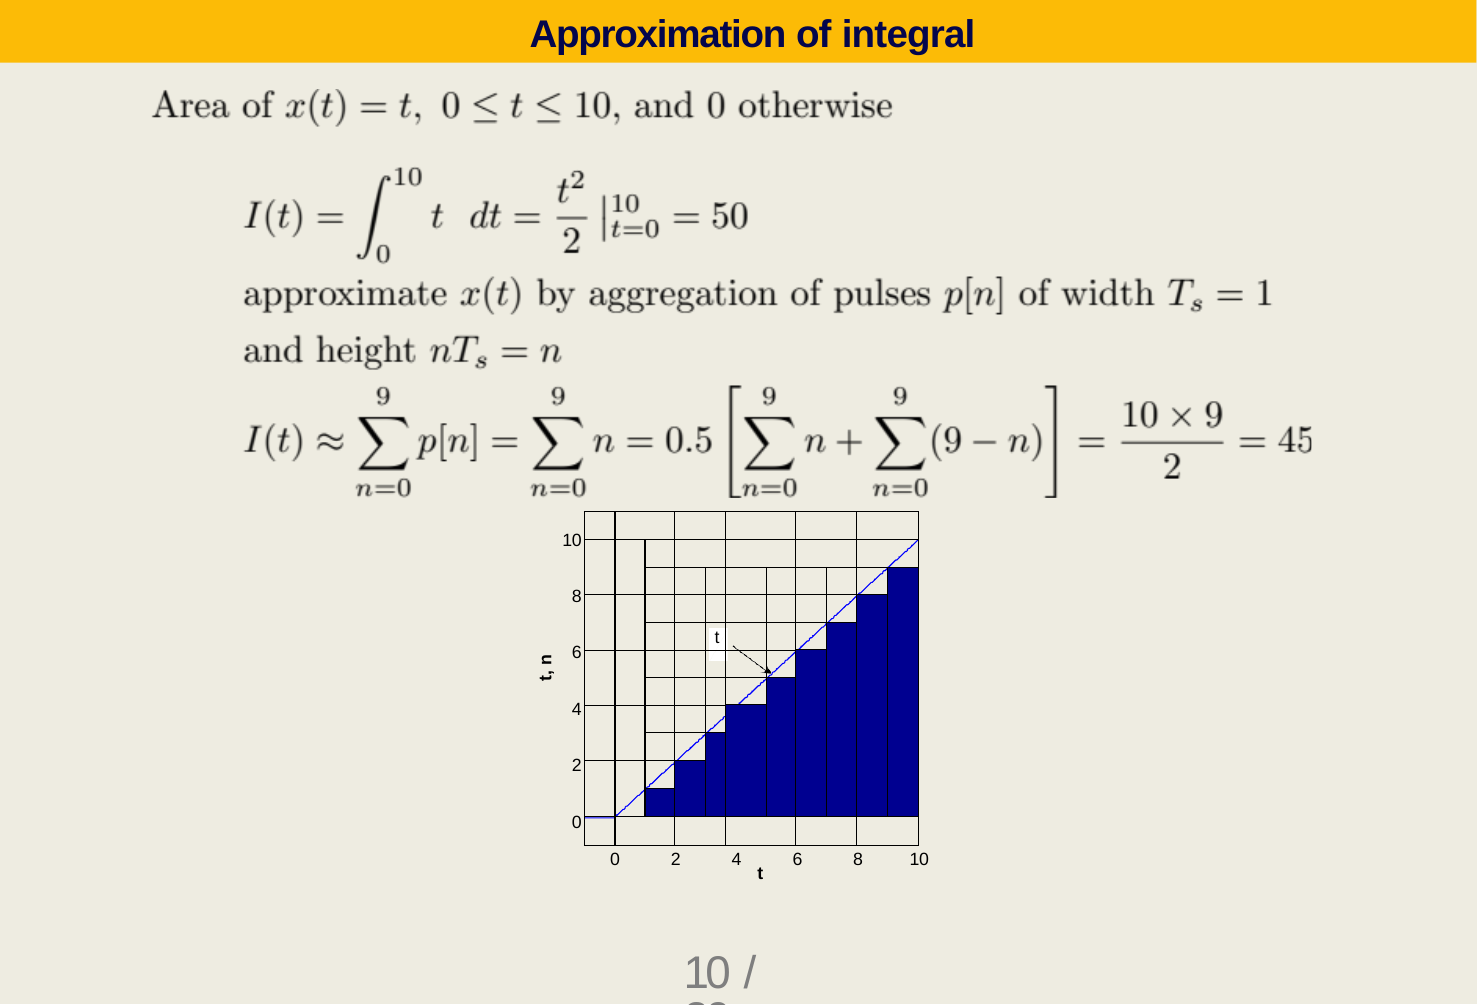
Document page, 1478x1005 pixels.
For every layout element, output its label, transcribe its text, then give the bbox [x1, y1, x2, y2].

table_cell [616, 651, 644, 705]
table_cell [675, 678, 705, 705]
table_cell [726, 540, 795, 567]
text_box 8 [851, 846, 866, 870]
table_cell [646, 733, 674, 760]
table_cell [706, 651, 725, 677]
table_cell [585, 540, 614, 594]
table_cell [675, 706, 705, 732]
table_cell [726, 651, 766, 677]
table_cell [857, 568, 887, 594]
table_cell [706, 733, 725, 816]
table_cell [827, 623, 856, 816]
table_cell [646, 623, 674, 650]
table_header [675, 512, 725, 539]
table_cell [616, 540, 644, 594]
table_cell [857, 595, 887, 816]
table_cell [767, 568, 795, 594]
table_cell [646, 651, 674, 677]
table_cell [646, 789, 674, 816]
table_cell [726, 817, 795, 845]
table_cell [675, 817, 725, 845]
table_header [585, 512, 614, 539]
text_box t, n [533, 652, 558, 684]
table_cell [706, 706, 725, 732]
table_cell [767, 623, 795, 650]
table_cell [675, 651, 705, 677]
table_cell [646, 706, 674, 732]
text_box 6 [790, 846, 805, 870]
table_cell [796, 623, 826, 649]
table_cell [616, 817, 674, 845]
table_cell [827, 595, 856, 622]
table_cell [585, 595, 614, 650]
text_box 10 [907, 846, 932, 870]
table_cell [675, 540, 725, 567]
title Approximation of integral [527, 6, 985, 87]
table_cell [726, 568, 766, 594]
table_cell [675, 595, 705, 622]
table_cell [888, 568, 918, 816]
table_cell [585, 651, 614, 705]
table_cell [726, 595, 766, 622]
table_cell [675, 733, 705, 760]
table_cell [616, 761, 644, 816]
table_cell [726, 678, 766, 704]
table_cell [796, 595, 826, 622]
table_cell [726, 623, 766, 650]
table_cell [646, 678, 674, 705]
table_cell [675, 568, 705, 594]
slide_number 10 / 20 [679, 950, 810, 1005]
table_cell [796, 568, 826, 594]
table_cell [585, 706, 614, 760]
table_cell [646, 761, 674, 788]
table_cell [827, 568, 856, 594]
table_cell t [706, 623, 725, 650]
table_cell [706, 678, 725, 705]
table_header [726, 512, 795, 539]
table_cell [857, 817, 918, 845]
table_header [616, 512, 674, 539]
picture [150, 89, 1312, 499]
table_cell [675, 623, 705, 650]
table_cell [857, 540, 918, 567]
table_cell [796, 817, 856, 845]
table_cell [726, 705, 766, 816]
table_header [796, 512, 856, 539]
table_cell [646, 595, 674, 622]
text_box 2 [668, 846, 683, 870]
table_cell [616, 595, 644, 650]
table_cell [616, 706, 644, 760]
table_cell [646, 540, 674, 567]
table_cell [767, 651, 795, 677]
table_cell [706, 595, 725, 622]
text_box 4 [729, 846, 744, 870]
table_cell [796, 540, 856, 567]
text_box 0 [608, 846, 623, 870]
text_box 10 8 6 4 2 0 [560, 526, 584, 833]
table_cell [767, 678, 795, 816]
table_cell [585, 817, 614, 845]
table_header [857, 512, 918, 539]
table_cell [646, 568, 674, 594]
table_cell [767, 595, 795, 622]
text_box t [755, 859, 766, 884]
table_cell [585, 761, 614, 816]
table_cell [706, 568, 725, 594]
table_cell [796, 650, 826, 816]
table_cell [675, 761, 705, 816]
